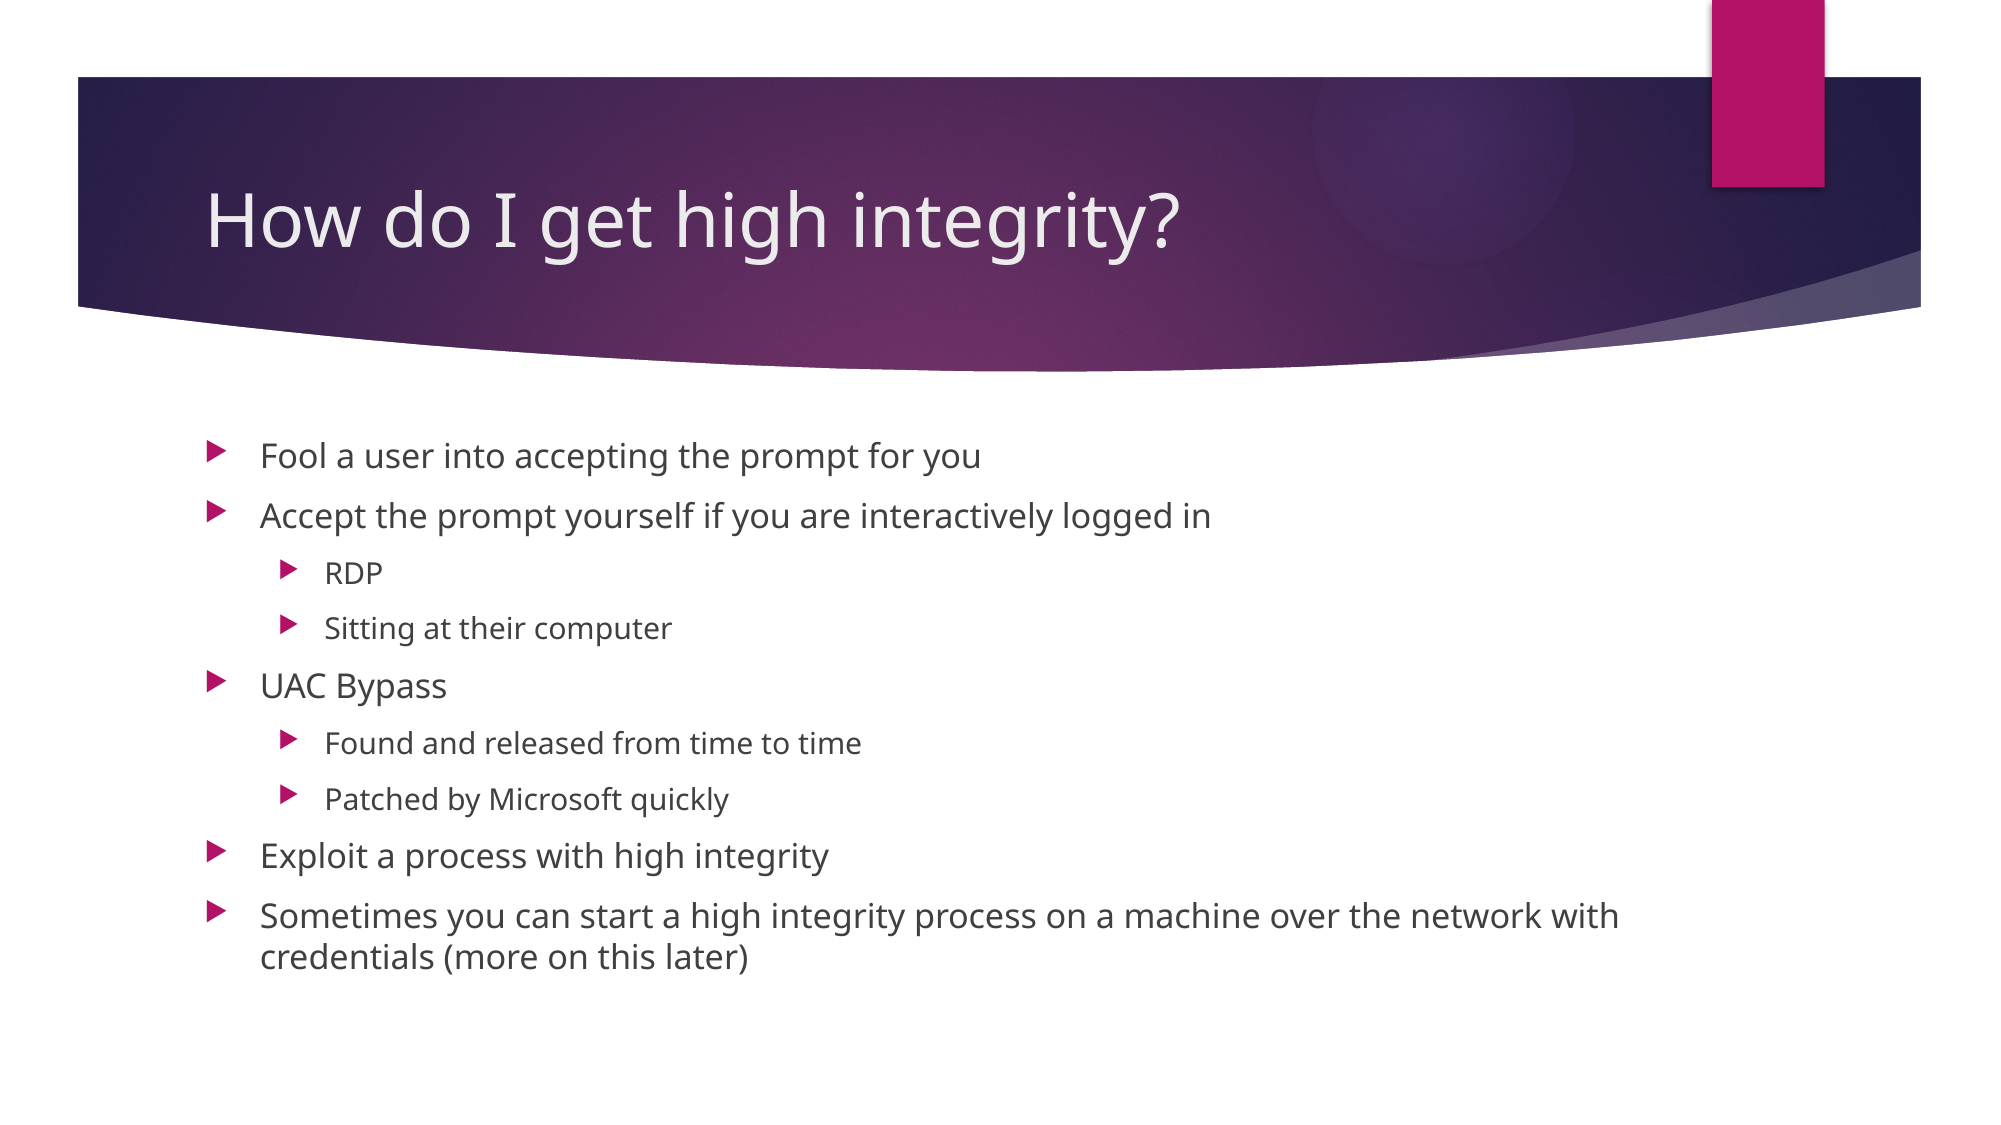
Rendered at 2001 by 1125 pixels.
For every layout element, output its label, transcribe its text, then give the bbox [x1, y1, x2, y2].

title How do I get high integrity? [189, 159, 1627, 276]
list Fool a user into accepting the prompt for you Accept the prompt yourself if you are interactively logged in RDP Sitting at their computer UAC Bypass Found and released from time to time Patched by Microsoft quickly Exploit a process with high integrity Sometimes you can start a high integrity process on a machine over the network with credentials (more on this later) [189, 427, 1638, 988]
